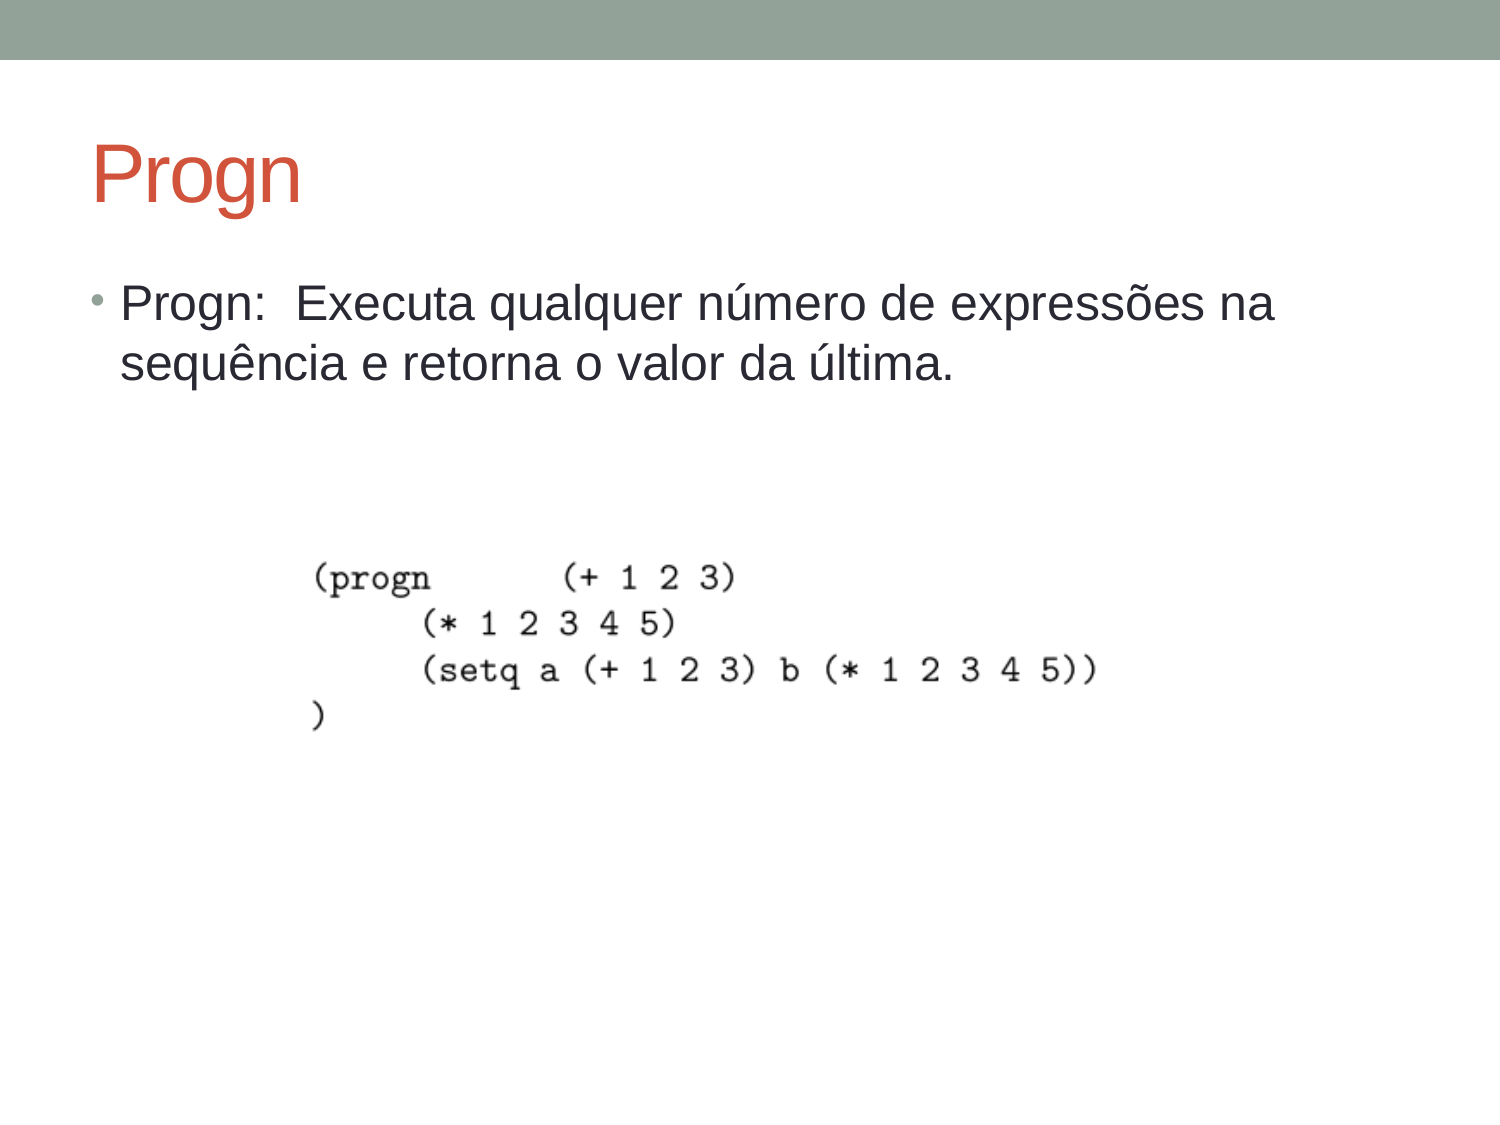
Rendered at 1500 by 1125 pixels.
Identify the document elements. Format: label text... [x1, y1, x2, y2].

list Progn: Executa qualquer número de expressões na sequência e retorna o valor da última. [75, 262, 1425, 1063]
picture [289, 541, 1131, 749]
title Progn [75, 87, 1425, 250]
